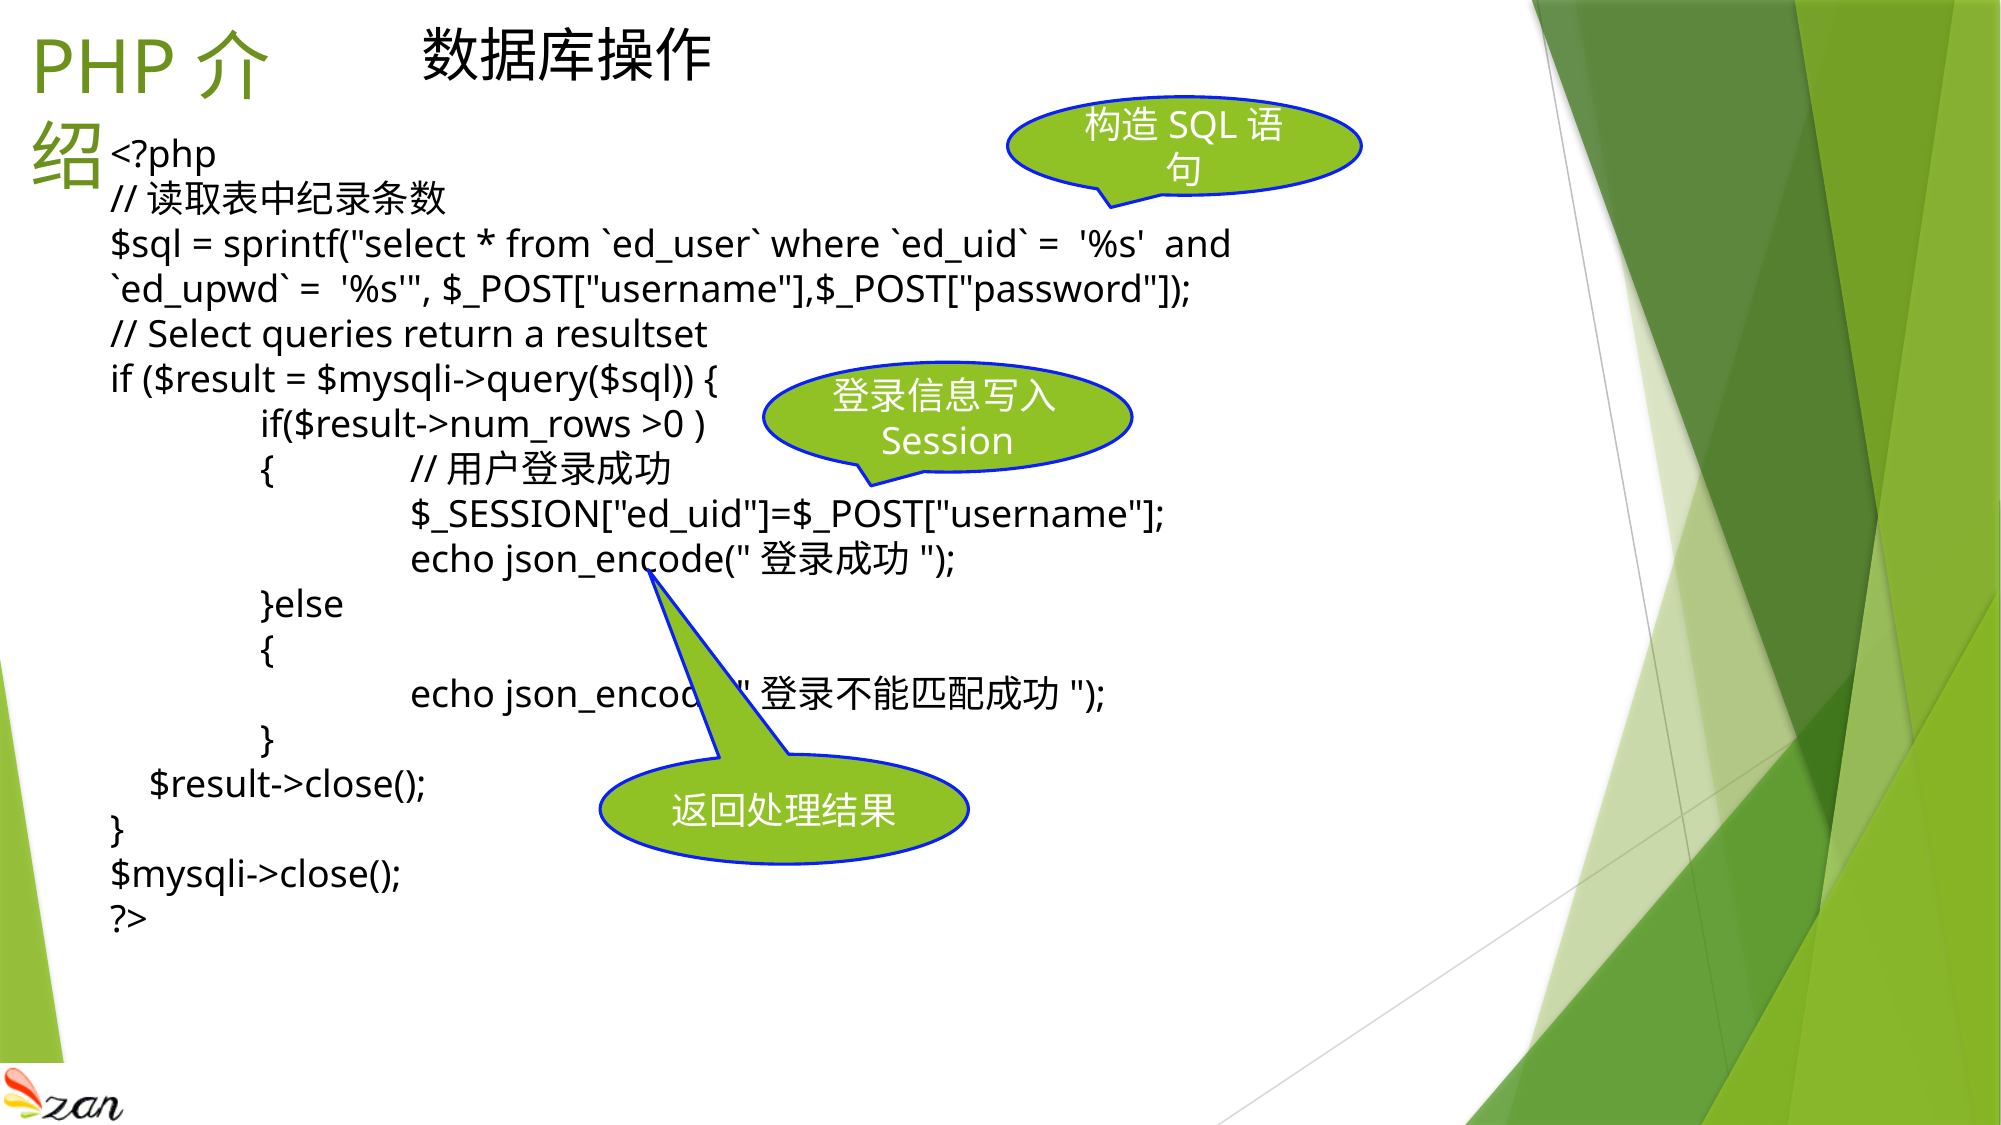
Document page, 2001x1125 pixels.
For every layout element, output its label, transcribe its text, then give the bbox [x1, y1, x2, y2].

text_box 构造SQL语句 [1005, 95, 1363, 210]
title PHP介绍 [15, 10, 358, 138]
text_box 数据库操作 [406, 10, 728, 96]
text_box 登录信息写入Session [762, 360, 1134, 488]
text_box <?php //读取表中纪录条数 $sql = sprintf("select * from `ed_user` where `ed_uid` = '%s' and `ed_upwd` = '%s'", $_POST["username"],$_POST["password"]); // Select queries return a resultset if ($result = $mysqli->query($sql)) { if($result->num_rows >0 ) { //用户登录成功 $_SESSION["ed_uid"]=$_POST["username"]; echo json_encode("登录成功"); }else { echo json_encode("登录不能匹配成功"); } $result->close(); } $mysqli->close(); ?> [95, 123, 1373, 948]
picture [0, 1063, 128, 1125]
text_box 返回处理结果 [598, 568, 971, 866]
